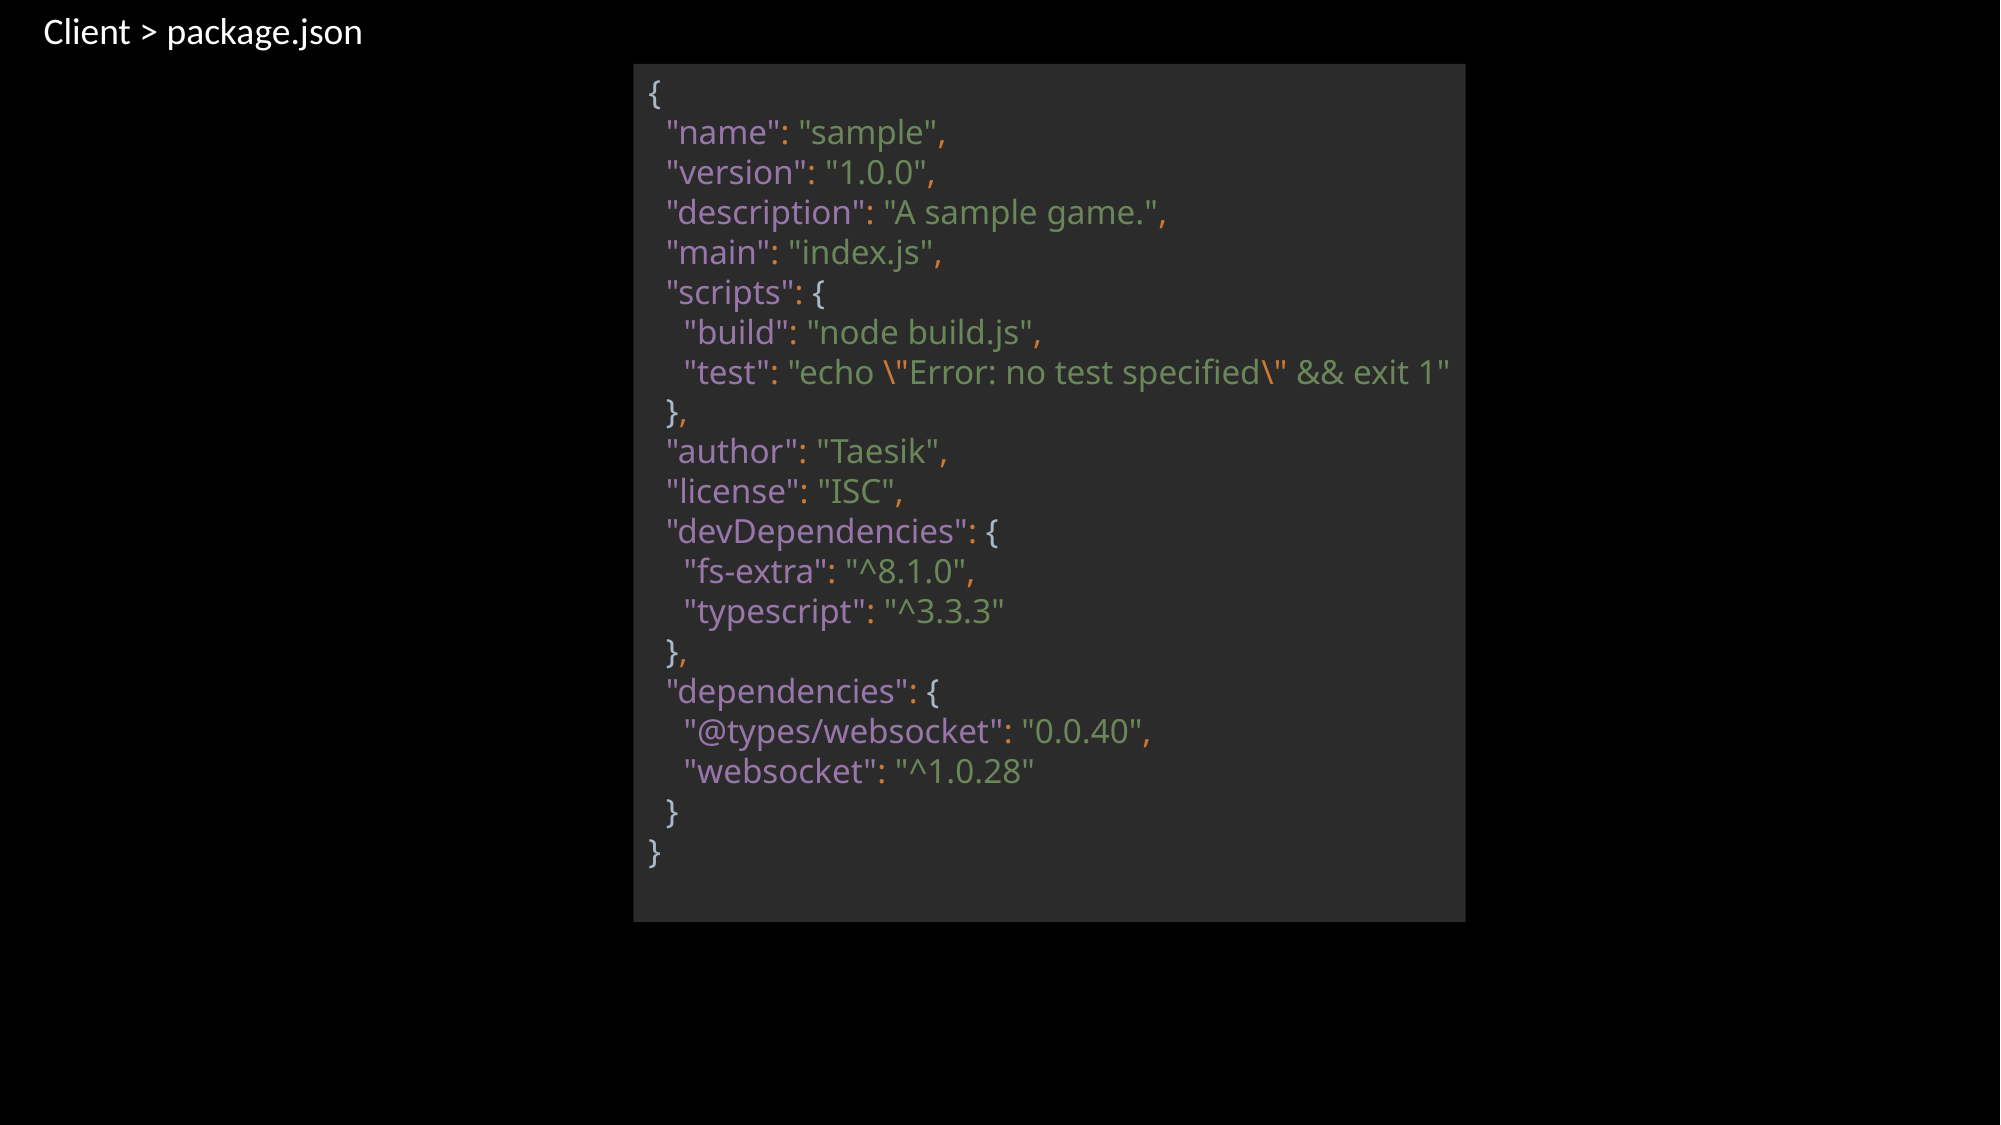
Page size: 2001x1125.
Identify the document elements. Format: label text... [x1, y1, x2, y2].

text_box Client > package.json [28, 0, 388, 60]
text_box { "name": "sample", "version": "1.0.0", "description": "A sample game.", "main": "index.js", "scripts": { "build": "node build.js", "test": "echo \"Error: no test specified\" && exit 1" }, "author": "Taesik", "license": "ISC", "devDependencies": { "fs-extra": "^8.1.0", "typescript": "^3.3.3" }, "dependencies": { "@types/websocket": "0.0.40", "websocket": "^1.0.28" } } [633, 63, 1466, 923]
